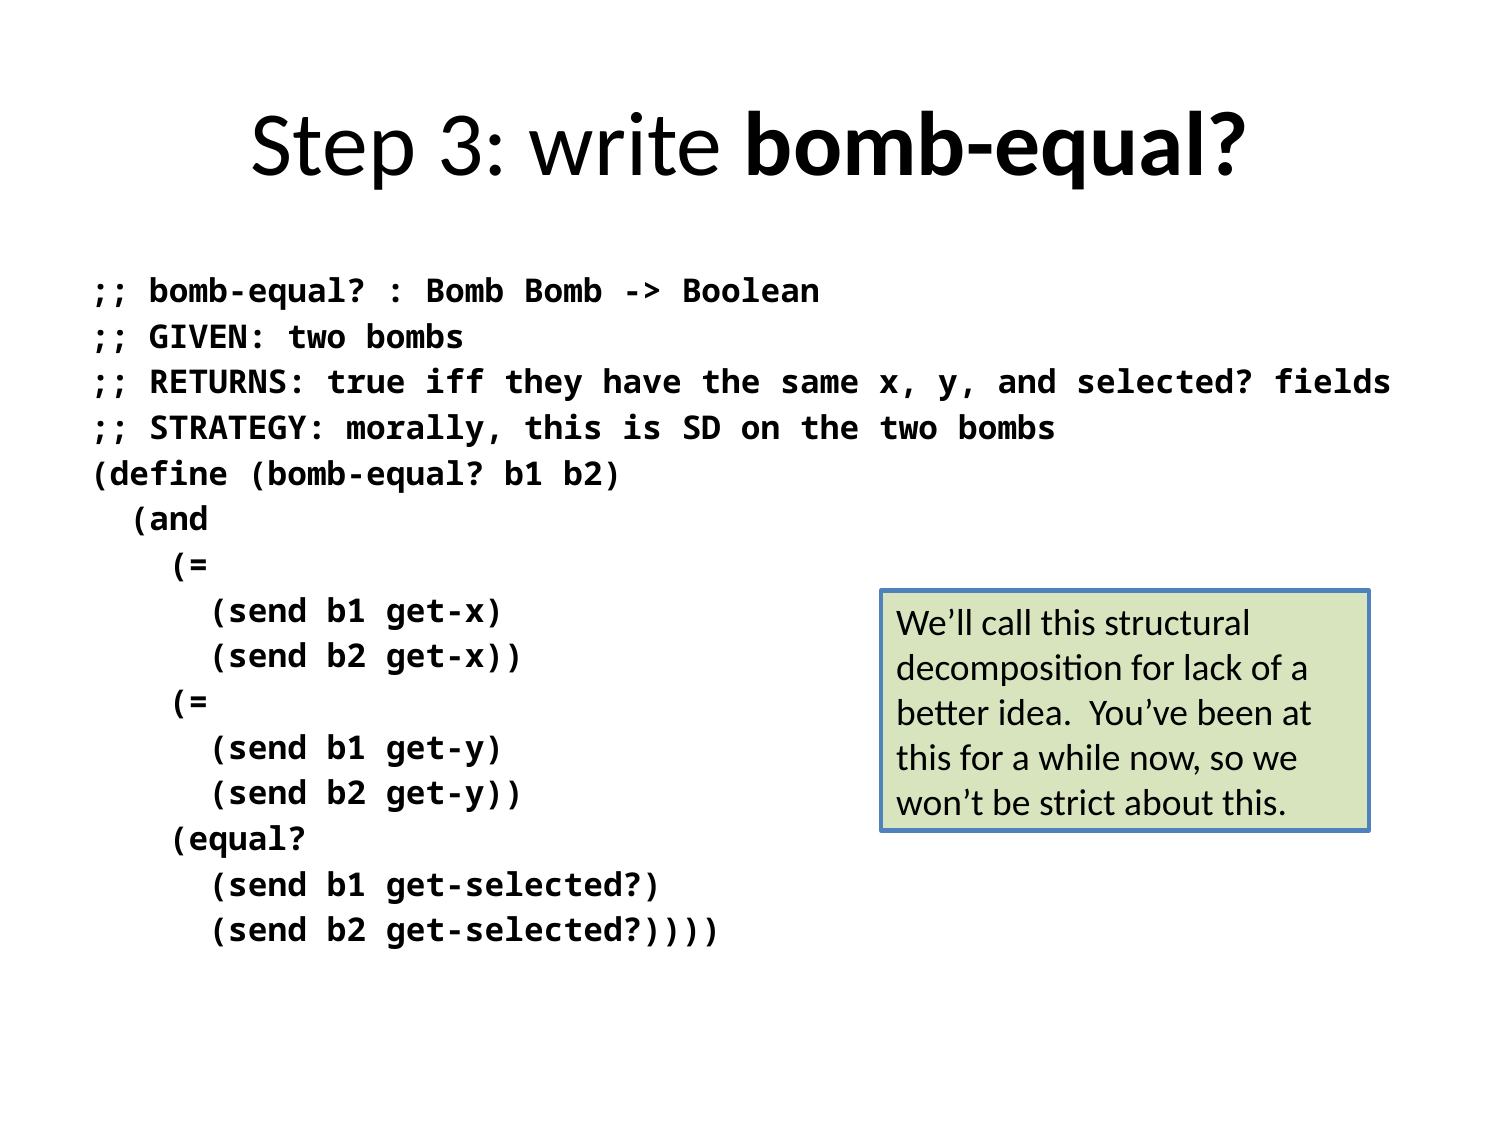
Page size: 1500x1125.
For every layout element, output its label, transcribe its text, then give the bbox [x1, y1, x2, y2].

title Step 3: write bomb-equal? [75, 45, 1425, 233]
list ;; bomb-equal? : Bomb Bomb -> Boolean ;; GIVEN: two bombs ;; RETURNS: true iff they have the same x, y, and selected? fields ;; STRATEGY: morally, this is SD on the two bombs (define (bomb-equal? b1 b2) (and (= (send b1 get-x) (send b2 get-x)) (= (send b1 get-y) (send b2 get-y)) (equal? (send b1 get-selected?) (send b2 get-selected?)))) [75, 262, 1425, 1005]
text_box We’ll call this structural decomposition for lack of a better idea. You’ve been at this for a while now, so we won’t be strict about this. [879, 588, 1371, 833]
